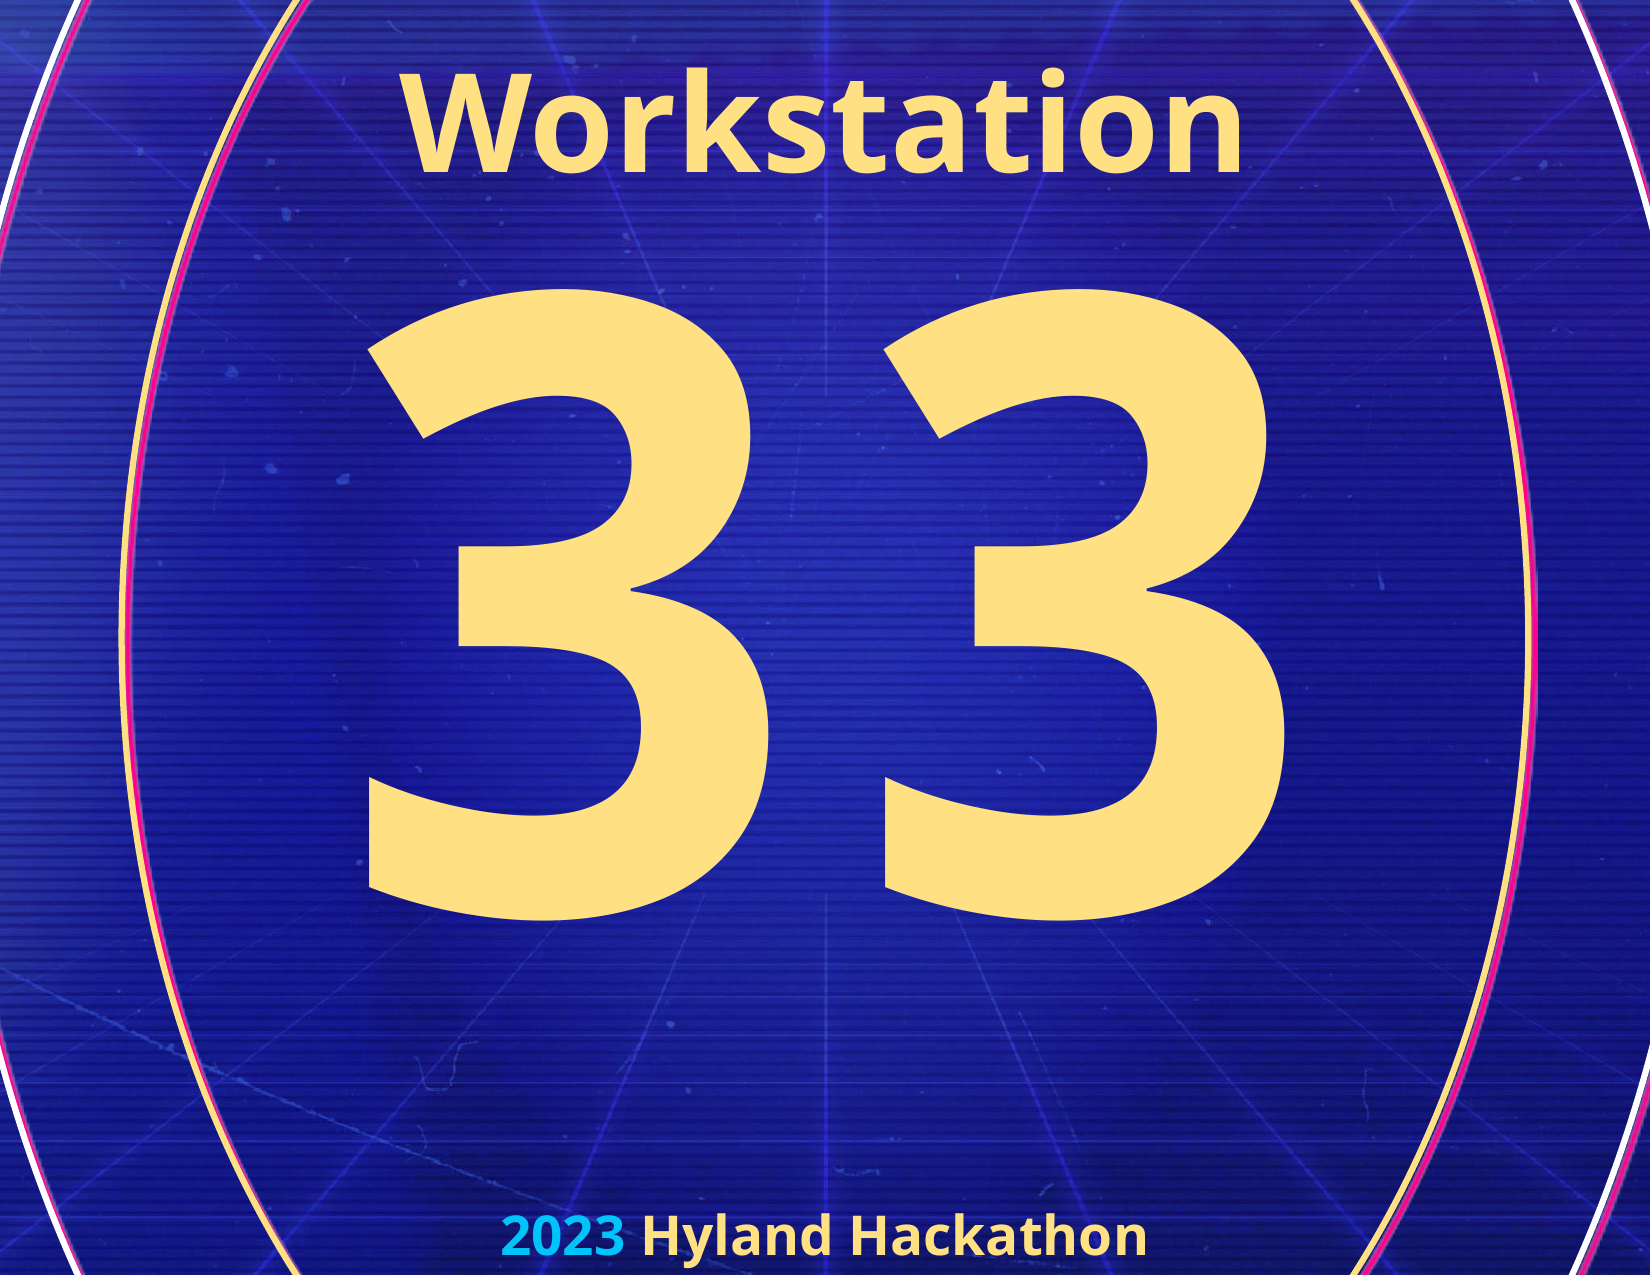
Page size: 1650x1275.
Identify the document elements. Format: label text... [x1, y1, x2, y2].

text_box Workstation [0, 0, 1650, 44]
text_box 33 [0, 44, 1650, 1231]
text_box 2023 Hyland Hackathon [0, 1231, 1650, 1274]
